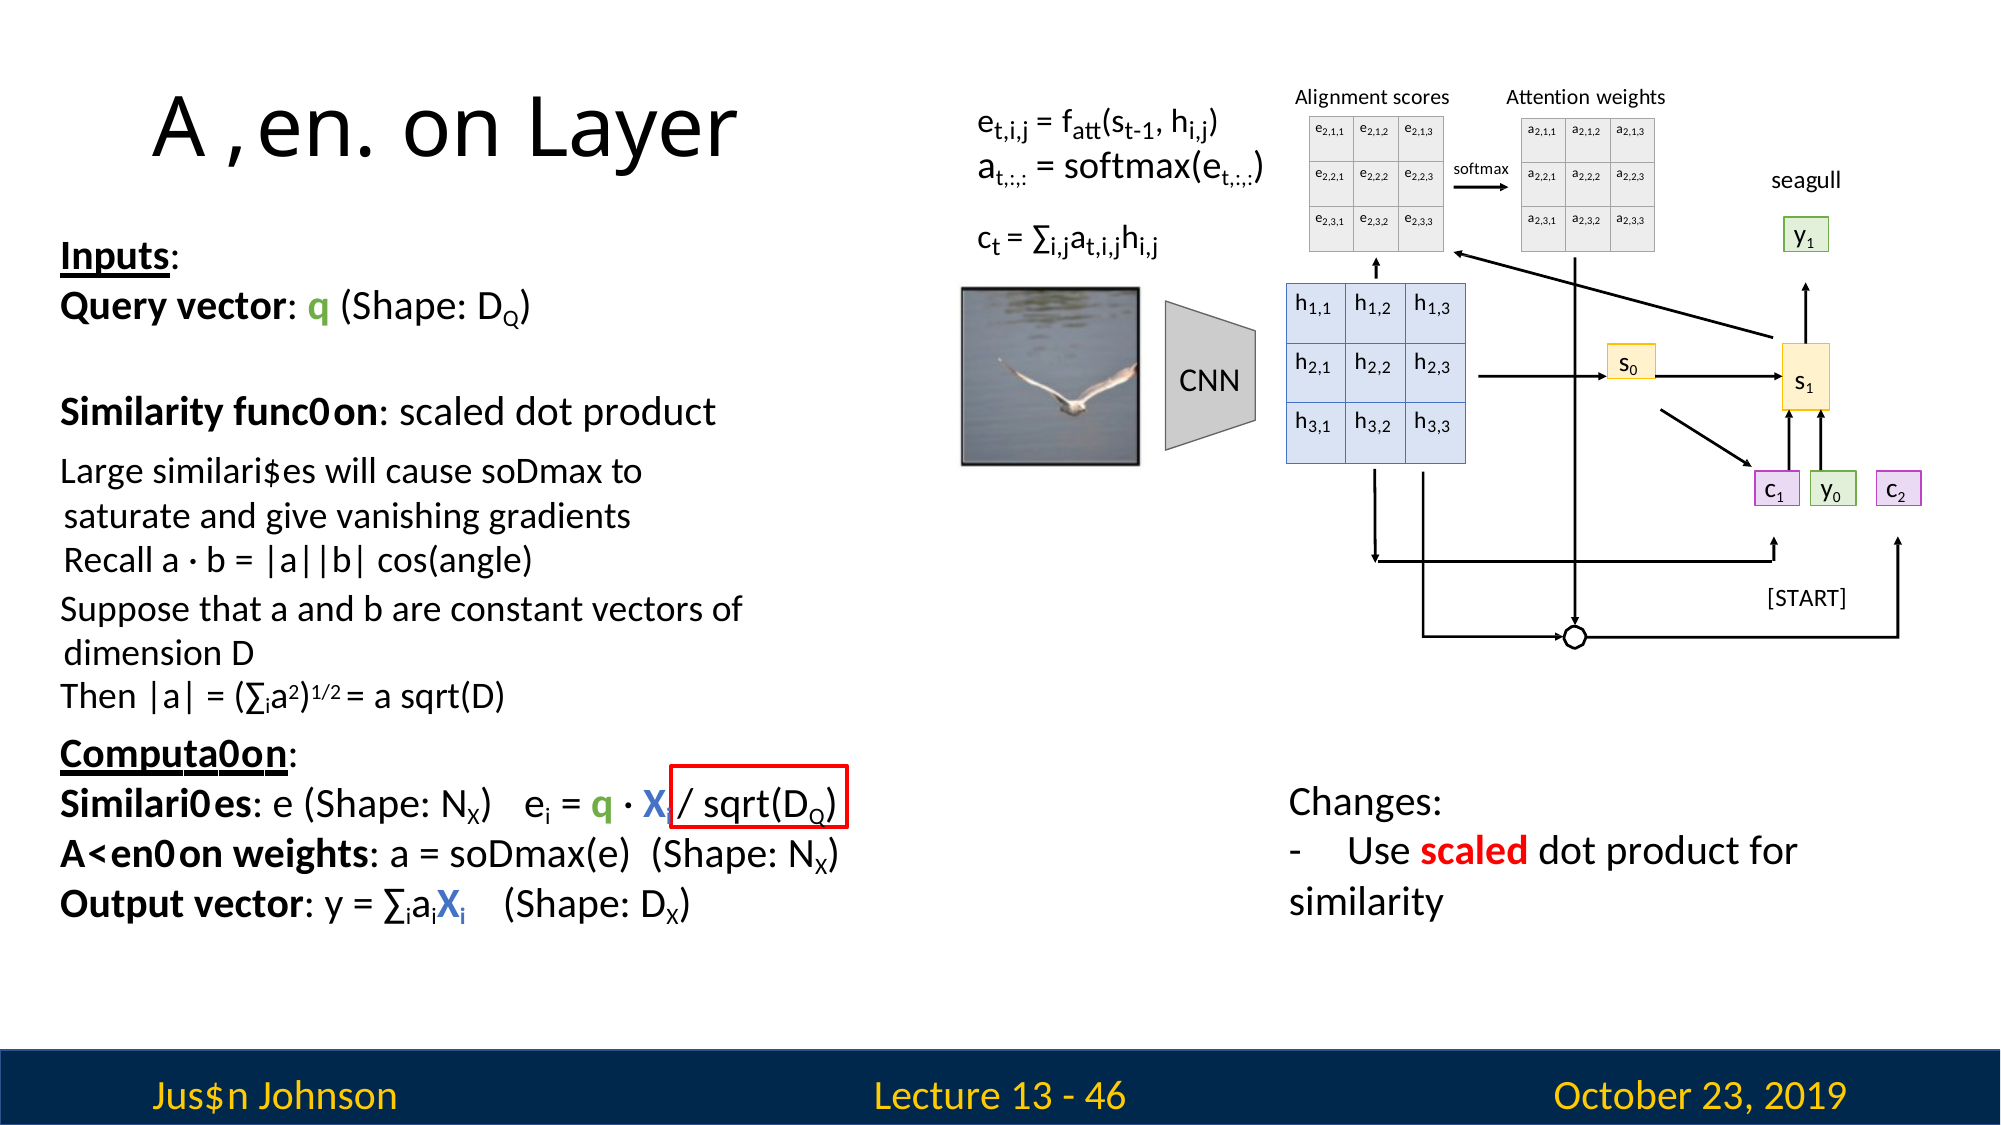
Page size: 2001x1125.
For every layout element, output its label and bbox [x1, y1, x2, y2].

table_cell [1566, 163, 1610, 206]
text_box [1451, 158, 1512, 179]
table_cell [1406, 344, 1465, 402]
table_cell [1406, 403, 1465, 463]
table_cell [1399, 207, 1443, 251]
table_cell [1399, 162, 1443, 206]
text_box [1453, 183, 1509, 192]
text_box [1784, 216, 1829, 252]
table_header [1287, 284, 1345, 343]
text_box [58, 725, 847, 930]
text_box [1371, 250, 1902, 649]
table_cell [1611, 163, 1654, 206]
table_cell [1354, 207, 1398, 251]
table_cell [1310, 207, 1353, 251]
text_box [1876, 470, 1921, 506]
table_header [1566, 119, 1610, 162]
text_box [1659, 408, 1752, 467]
table_header [1406, 284, 1465, 343]
table_header [1399, 117, 1443, 161]
table_cell [1611, 207, 1654, 251]
table_header [1354, 117, 1398, 161]
text_box [1293, 83, 1451, 110]
text_box [956, 281, 1147, 472]
table_cell [1354, 162, 1398, 206]
text_box [1504, 83, 1668, 110]
table_cell [1287, 344, 1345, 402]
table_cell [1346, 344, 1405, 402]
table_header [1346, 284, 1405, 343]
table_cell [1522, 163, 1565, 206]
table_cell [1310, 162, 1353, 206]
text_box [1165, 301, 1256, 451]
table_header [1611, 119, 1654, 162]
slide_number [861, 1067, 1141, 1125]
title [150, 72, 1850, 261]
table_header [1310, 117, 1353, 161]
slide_number [150, 1067, 400, 1125]
text_box [1765, 581, 1848, 612]
table_cell [1522, 207, 1565, 251]
table_cell [1287, 403, 1345, 463]
table_cell [1346, 403, 1405, 463]
table_cell [1566, 207, 1610, 251]
footer [1551, 1067, 1850, 1125]
table_header [1522, 119, 1565, 162]
text_box [1372, 257, 1381, 279]
text_box [58, 228, 745, 718]
text_box [975, 112, 1273, 267]
text_box [1769, 163, 1843, 194]
text_box [1286, 773, 1962, 924]
